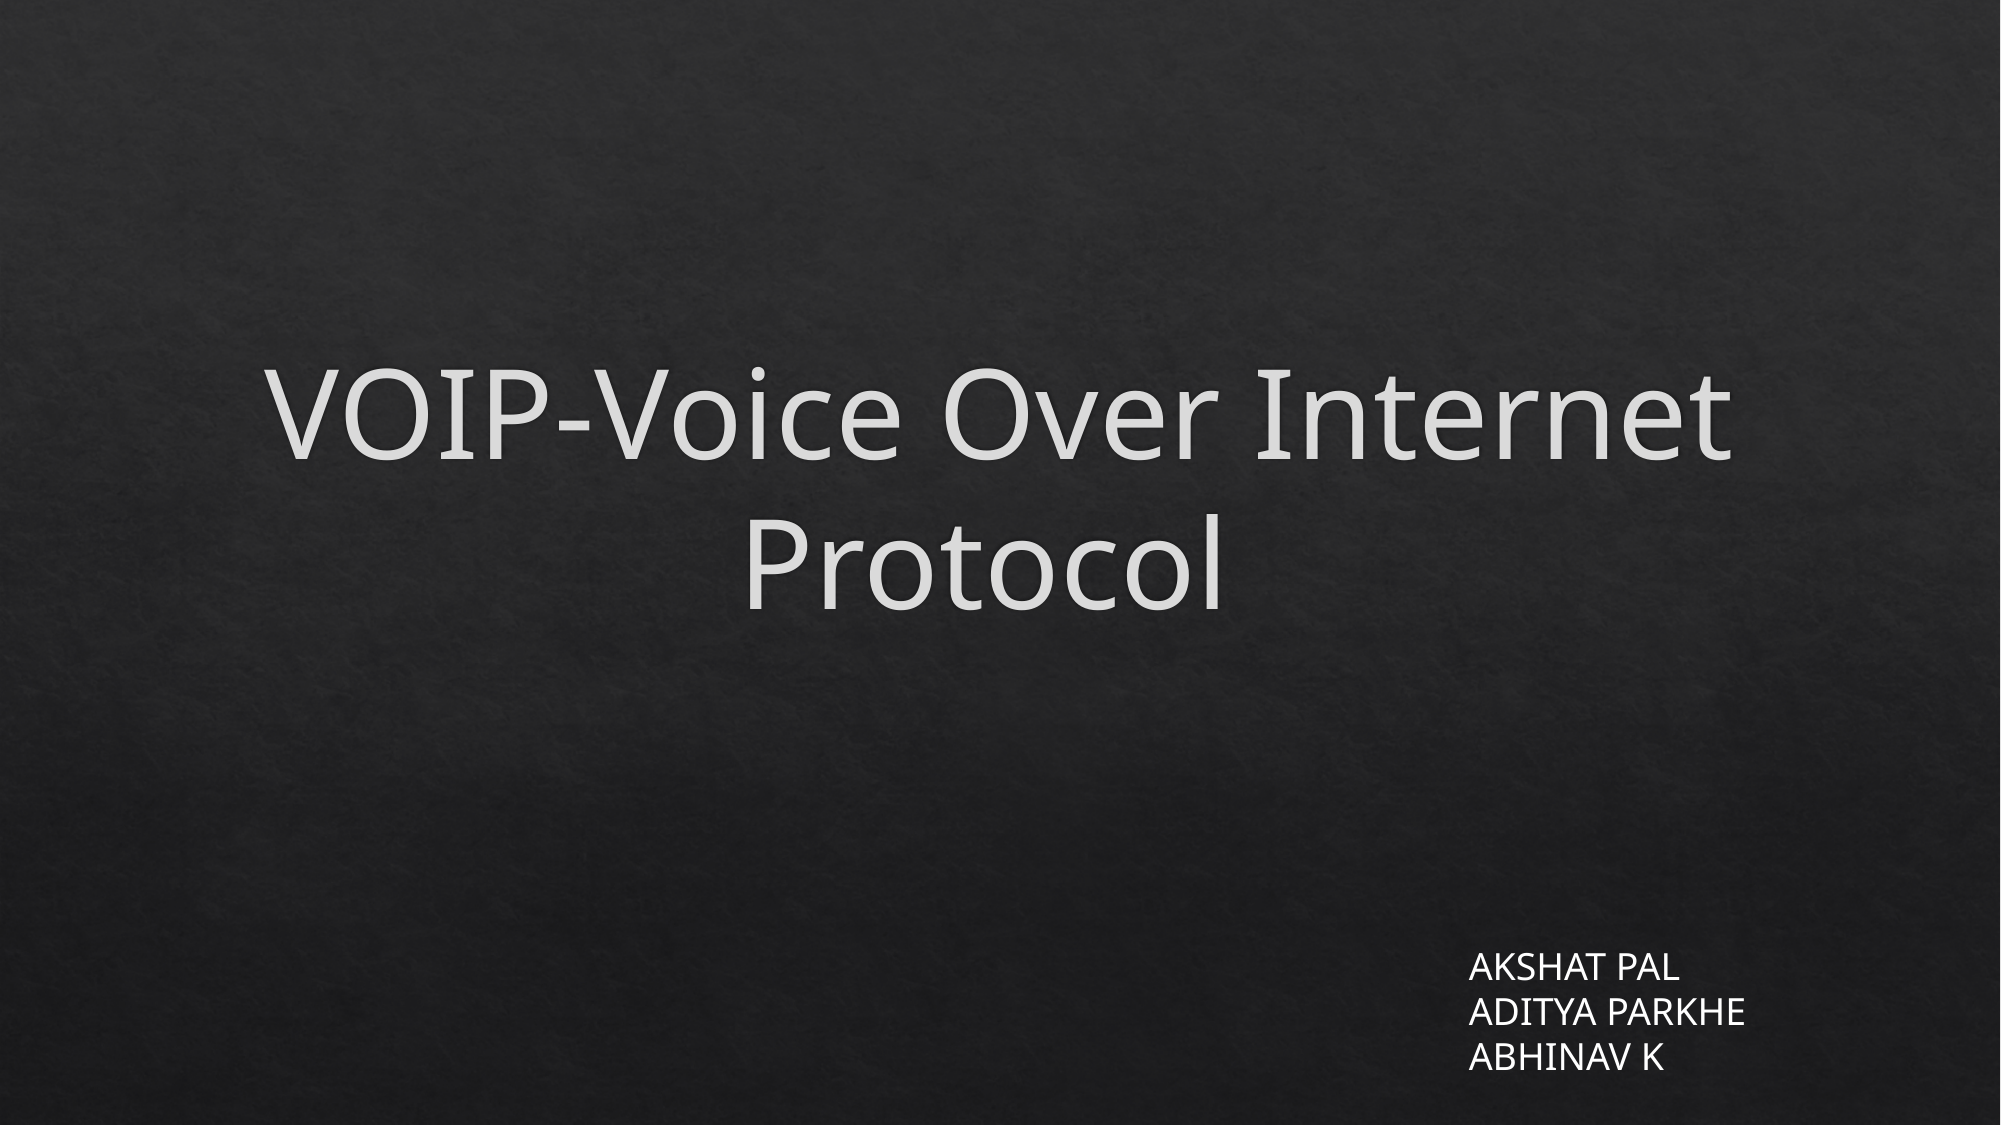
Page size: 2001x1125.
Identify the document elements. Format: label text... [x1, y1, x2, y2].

title VOIP-Voice Over Internet Protocol [225, 342, 1775, 642]
text_box AKSHAT PAL ADITYA PARKHE ABHINAV K [1453, 935, 1771, 1086]
